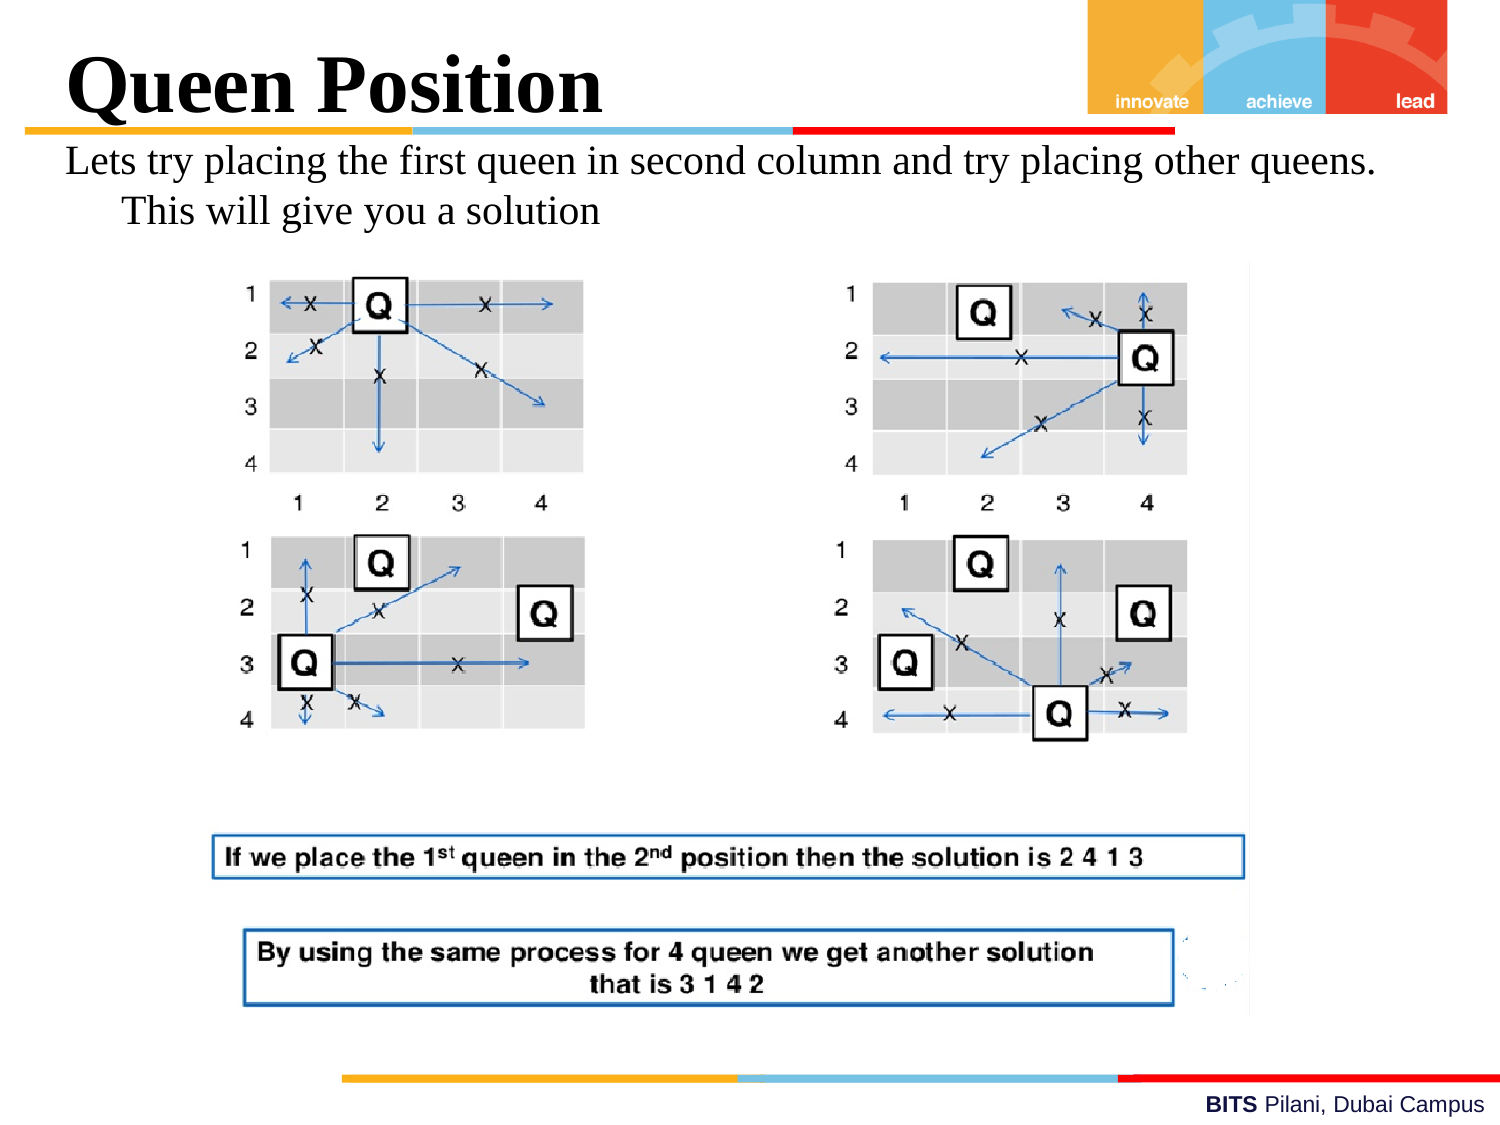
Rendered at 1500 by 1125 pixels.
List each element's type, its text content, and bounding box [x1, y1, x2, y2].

list Lets try placing the first queen in second column and try placing other queens. This will give you a solution [50, 125, 1400, 988]
picture [199, 262, 1251, 1016]
list Queen Position [50, 0, 1088, 180]
picture [1088, 0, 1448, 114]
